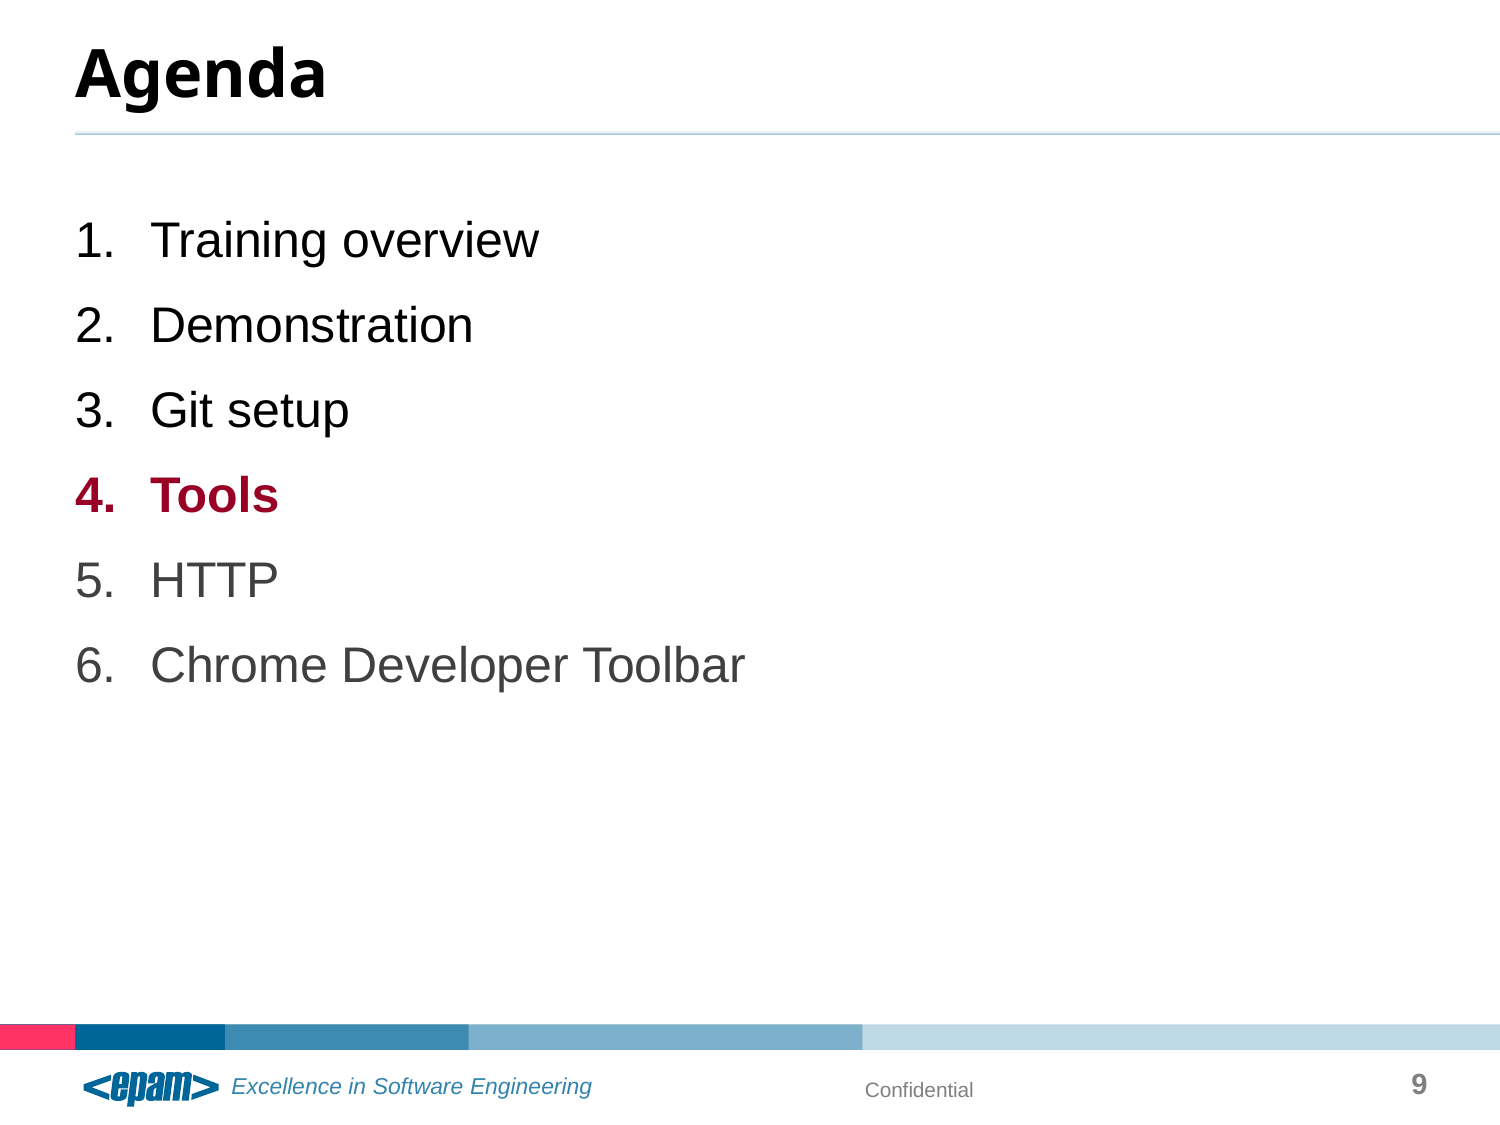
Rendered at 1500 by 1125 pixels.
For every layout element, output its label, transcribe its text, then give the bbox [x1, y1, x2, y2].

slide_number 9 [1348, 1065, 1428, 1125]
footer Confidential [849, 1069, 1348, 1125]
list Training overview Demonstration Git setup Tools HTTP Chrome Developer Toolbar [60, 200, 1440, 1000]
title Agenda [75, 45, 1500, 135]
